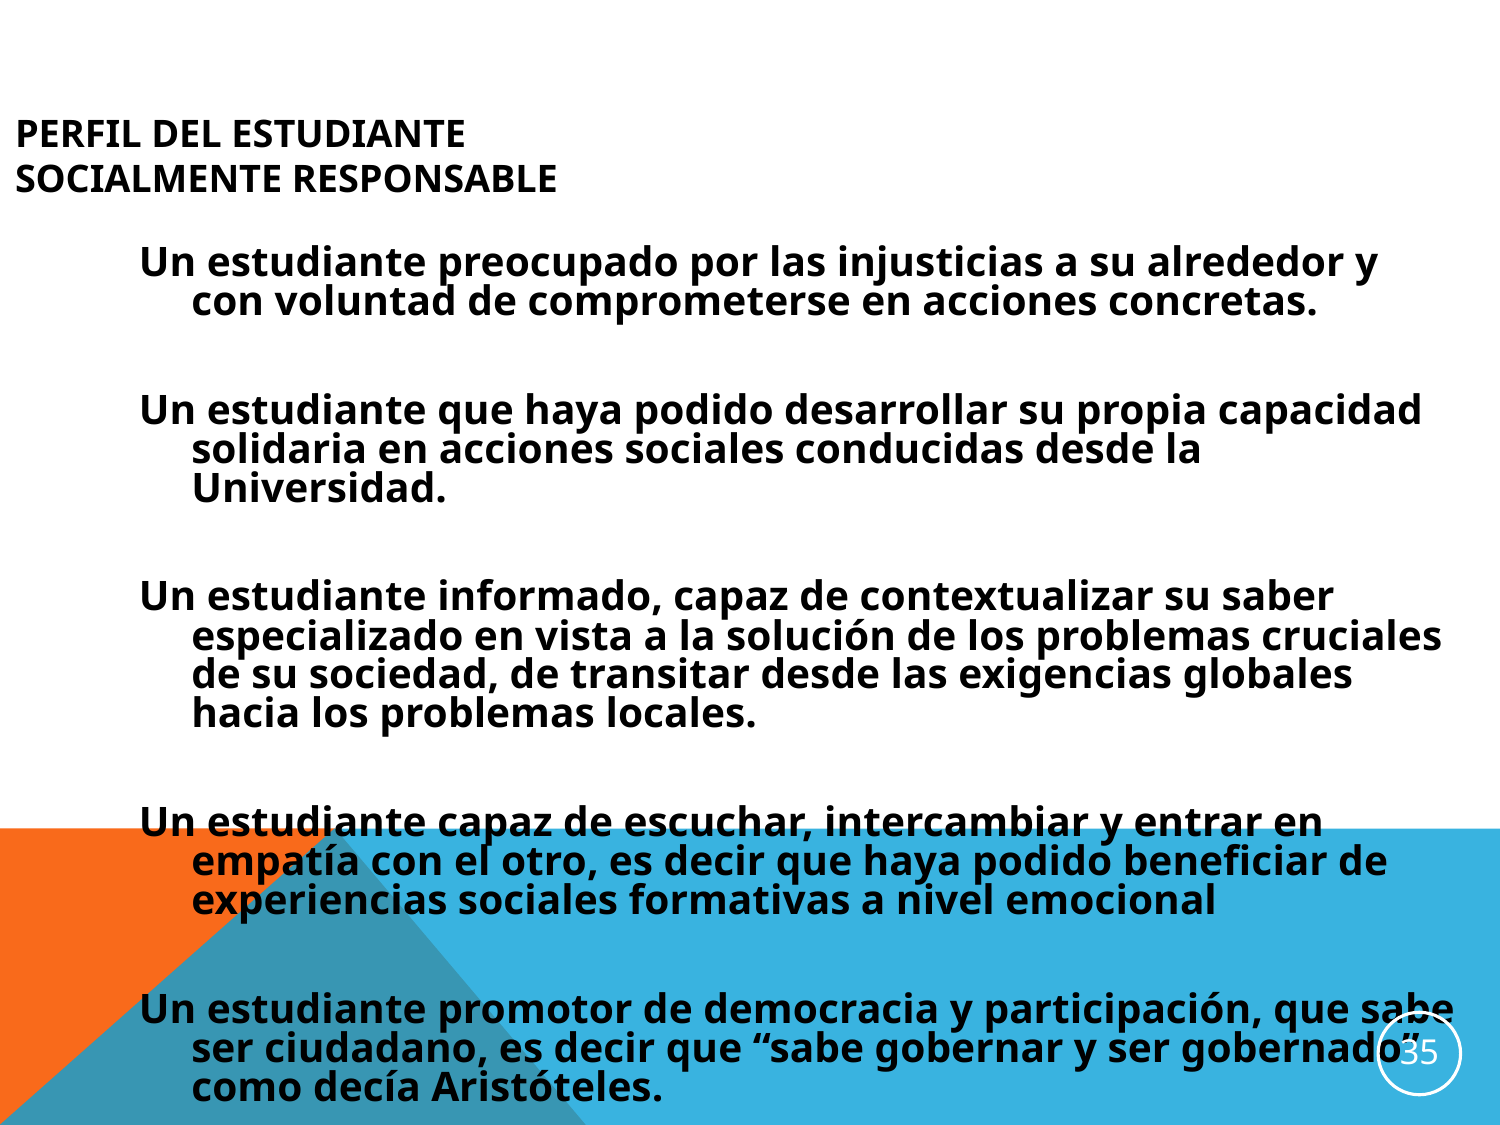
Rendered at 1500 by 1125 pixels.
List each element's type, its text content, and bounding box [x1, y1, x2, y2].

slide_number 35 [1376, 1010, 1463, 1097]
title Perfil del estudiante Socialmente Responsable [0, 101, 1268, 209]
list Un estudiante preocupado por las injusticias a su alrededor y con voluntad de comprometerse en acciones concretas. Un estudiante que haya podido desarrollar su propia capacidad solidaria en acciones sociales conducidas desde la Universidad. Un estudiante informado, capaz de contextualizar su saber especializado en vista a la solución de los problemas cruciales de su sociedad, de transitar desde las exigencias globales hacia los problemas locales. Un estudiante capaz de escuchar, intercambiar y entrar en empatía con el otro, es decir que haya podido beneficiar de experiencias sociales formativas a nivel emocional Un estudiante promotor de democracia y participación, que sabe ser ciudadano, es decir que “sabe gobernar y ser gobernado” como decía Aristóteles. [123, 237, 1474, 1125]
